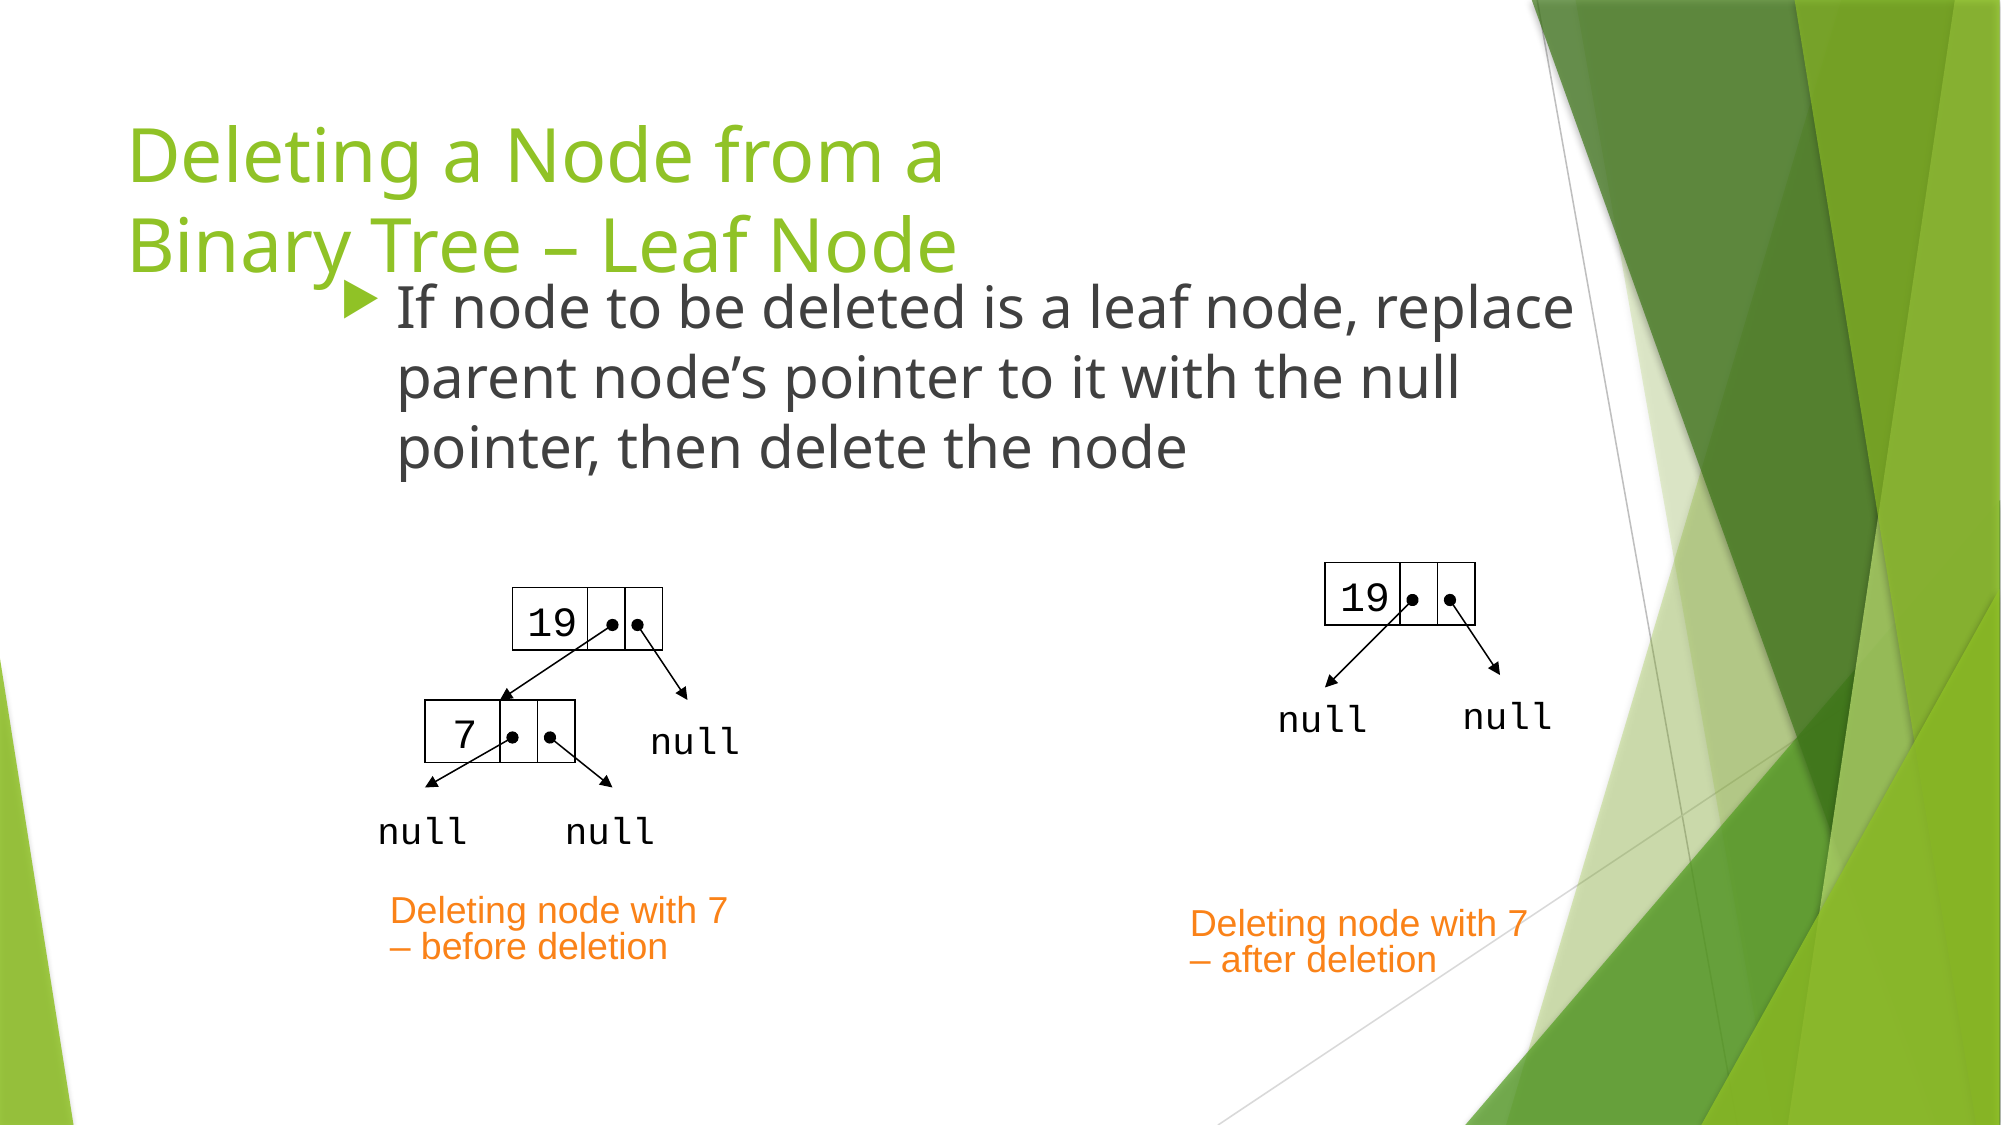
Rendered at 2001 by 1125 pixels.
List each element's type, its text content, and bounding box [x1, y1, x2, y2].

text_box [361, 586, 766, 976]
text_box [1174, 561, 1569, 989]
list If node to be deleted is a leaf node, replace parent node’s pointer to it with the null pointer, then delete the node [324, 262, 1688, 525]
title Deleting a Node from a Binary Tree – Leaf Node [111, 99, 1522, 317]
